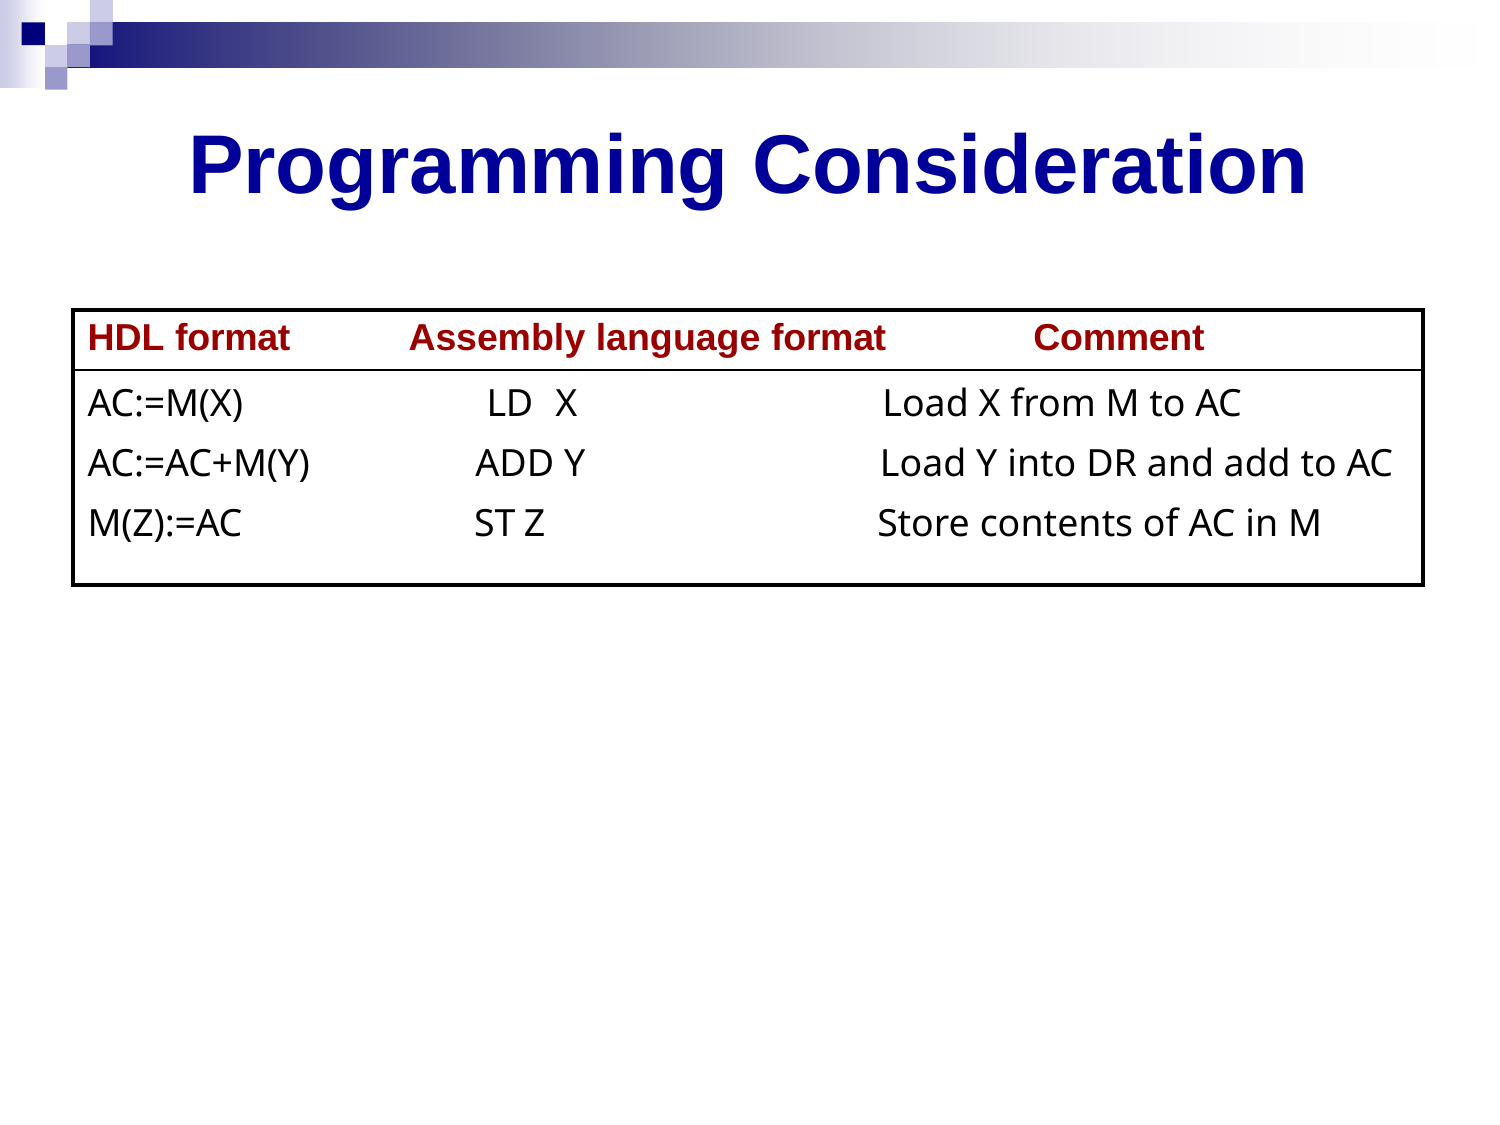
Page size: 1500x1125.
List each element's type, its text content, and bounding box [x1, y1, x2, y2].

picture [0, 0, 47, 88]
table_header HDL format Assembly language format Comment [75, 312, 1421, 369]
table_cell AC:=M(X) LD X Load X from M to AC AC:=AC+M(Y) ADD Y Load Y into DR and add to AC M(Z):=AC ST Z Store contents of AC in M [75, 371, 1421, 583]
picture [90, 22, 1500, 68]
title Programming Consideration [134, 108, 1366, 299]
